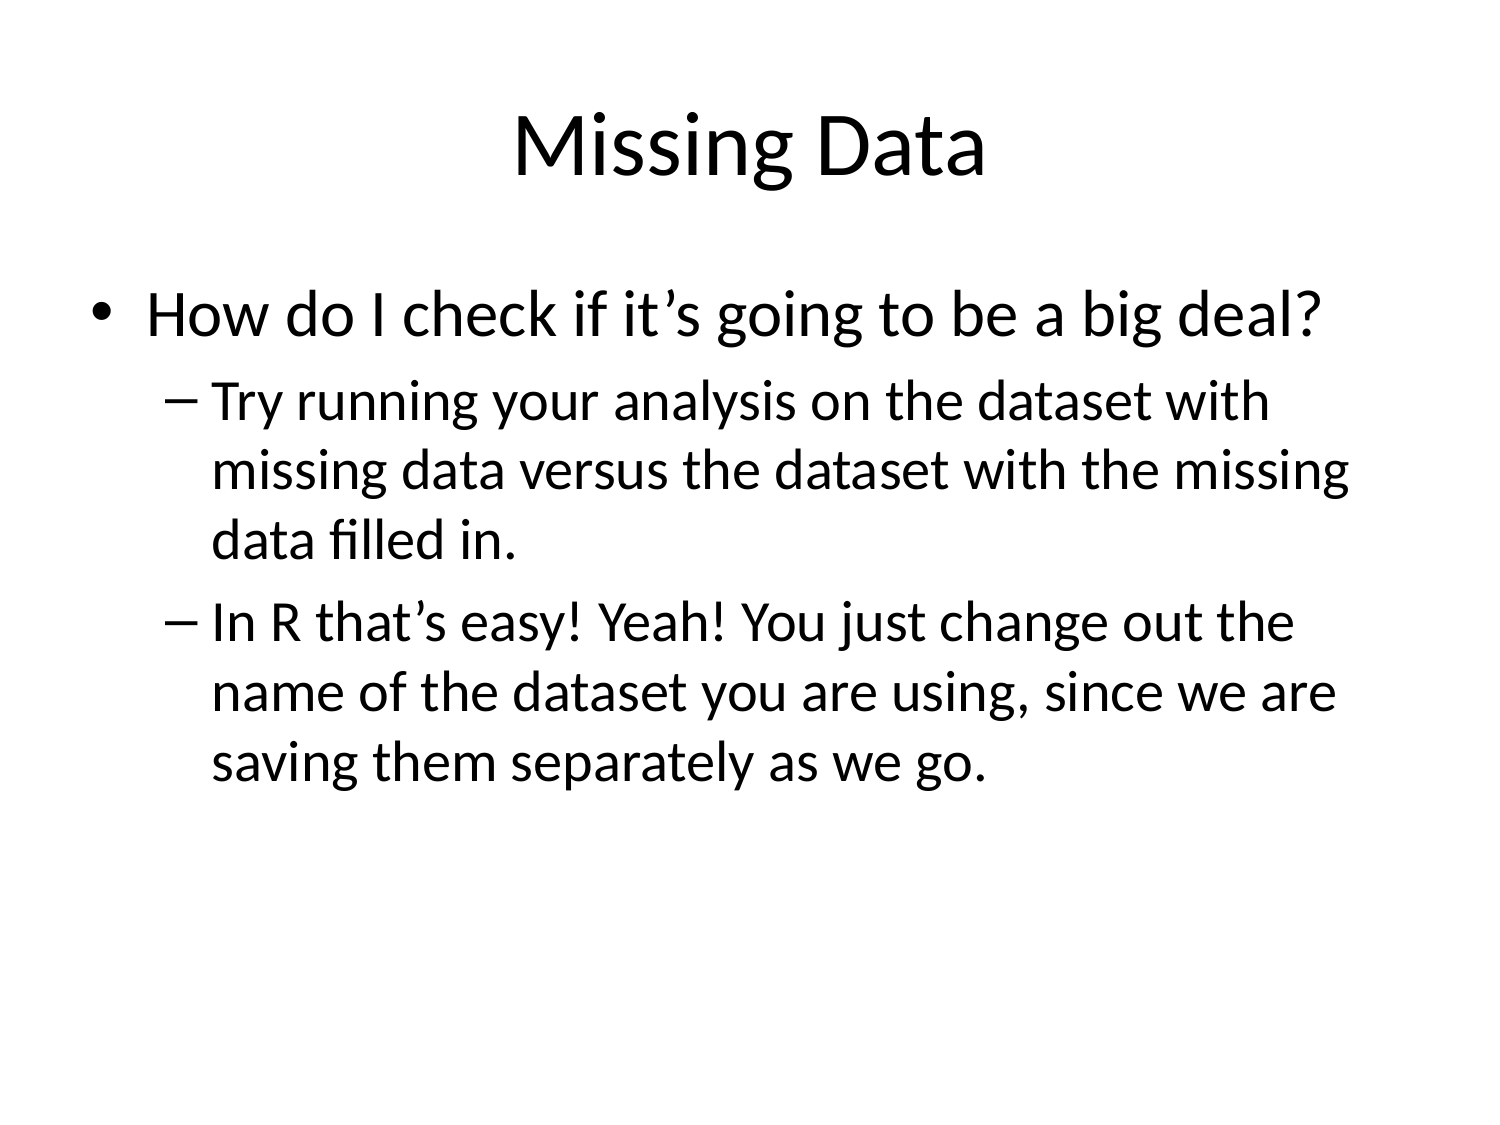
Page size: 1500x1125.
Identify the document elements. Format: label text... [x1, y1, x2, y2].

title Missing Data [75, 45, 1425, 233]
list How do I check if it’s going to be a big deal? Try running your analysis on the dataset with missing data versus the dataset with the missing data filled in. In R that’s easy! Yeah! You just change out the name of the dataset you are using, since we are saving them separately as we go. [75, 262, 1425, 1005]
